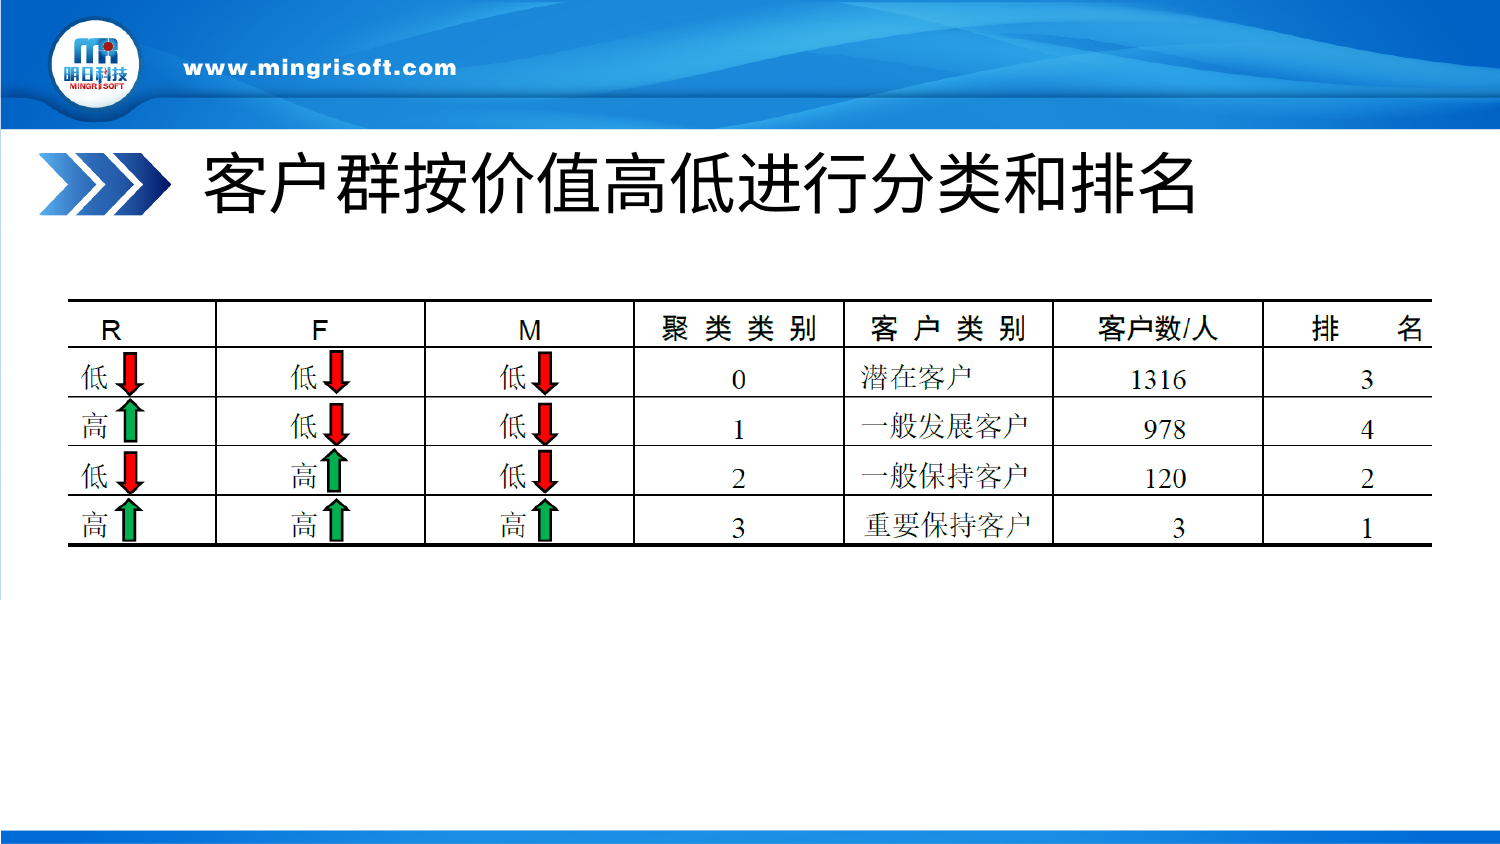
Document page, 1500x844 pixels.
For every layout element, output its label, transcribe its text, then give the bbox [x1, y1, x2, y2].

text_box 客户群按价值高低进行分类和排名 [187, 134, 1225, 235]
picture [0, 0, 1500, 844]
